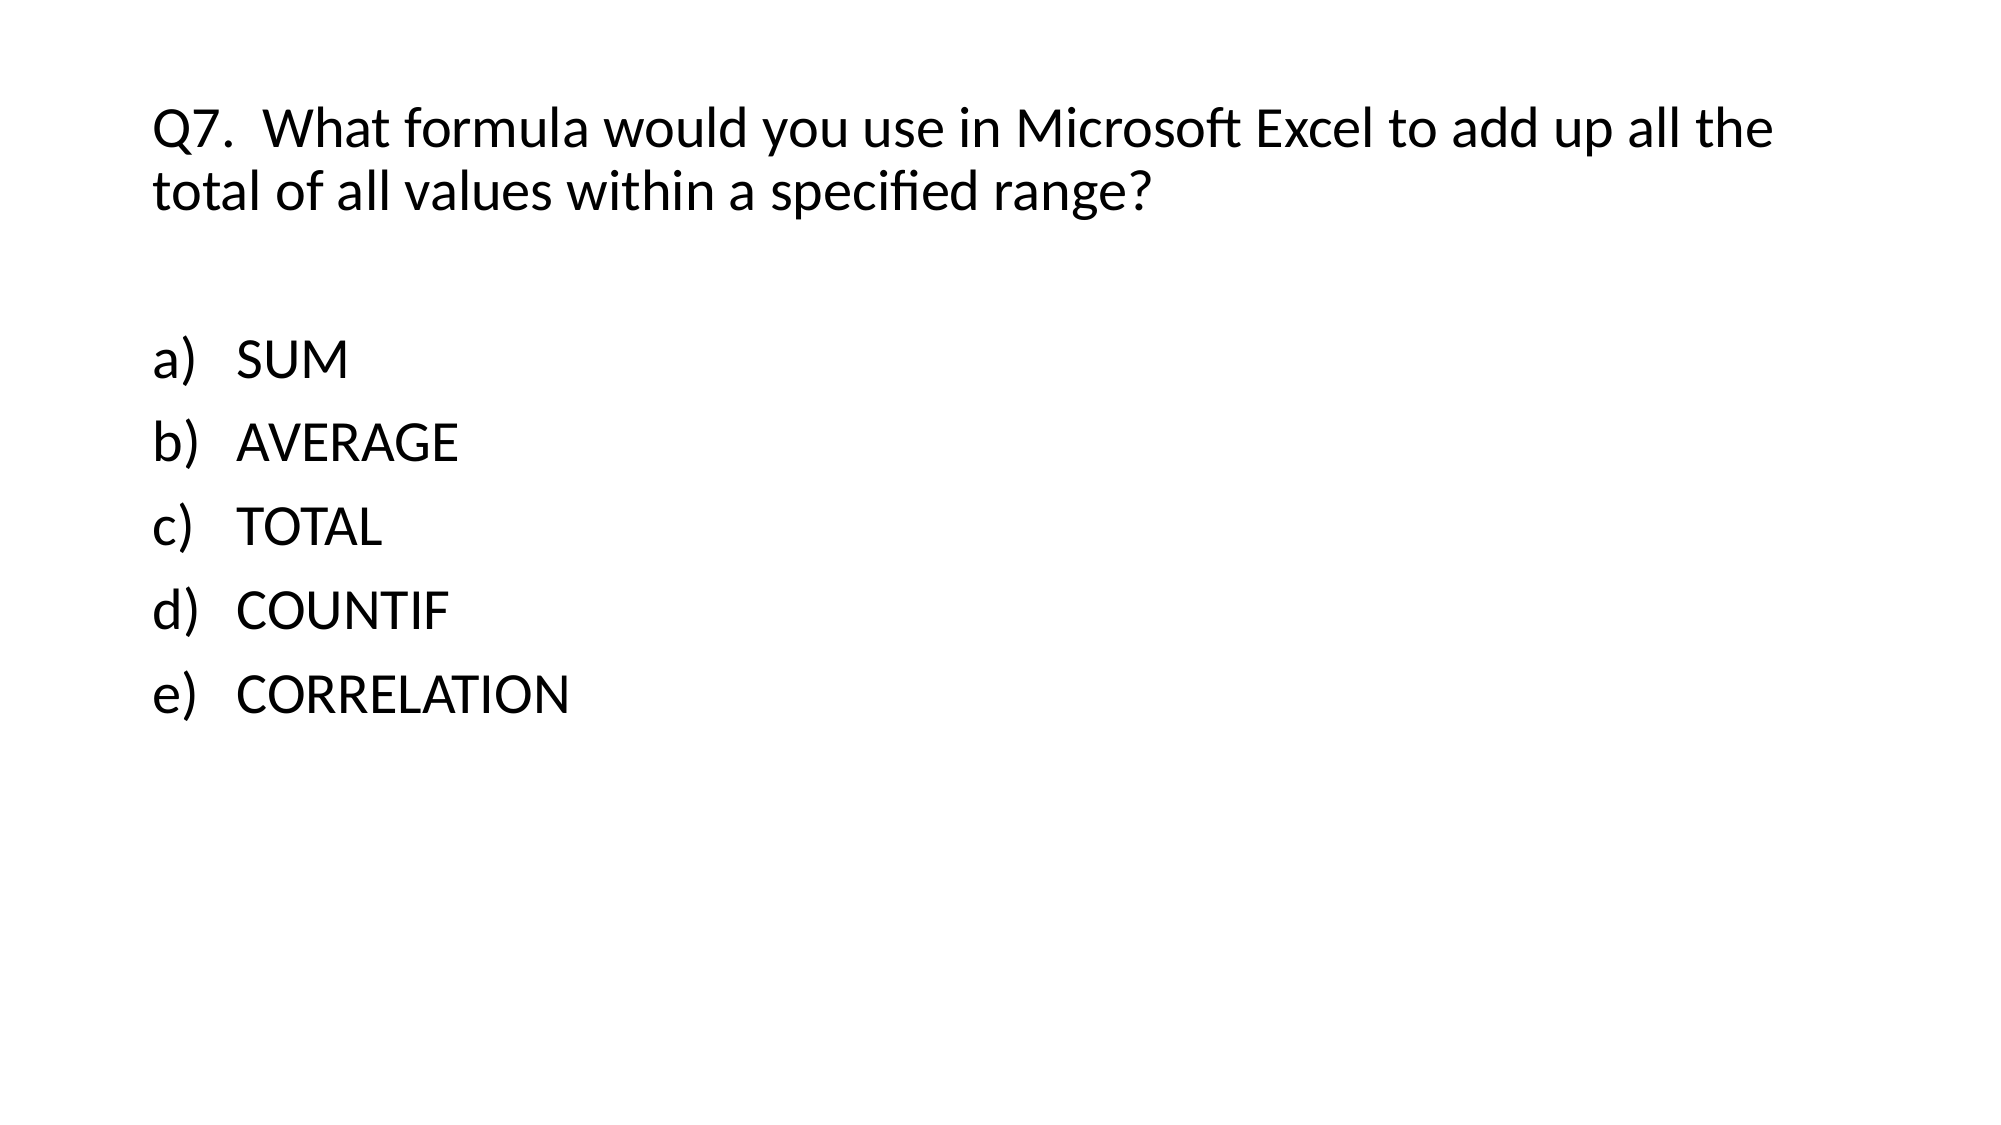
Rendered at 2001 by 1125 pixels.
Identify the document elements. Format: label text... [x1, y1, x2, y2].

list Q7. What formula would you use in Microsoft Excel to add up all the total of all values within a specified range? SUM AVERAGE TOTAL COUNTIF CORRELATION [137, 89, 1863, 1014]
